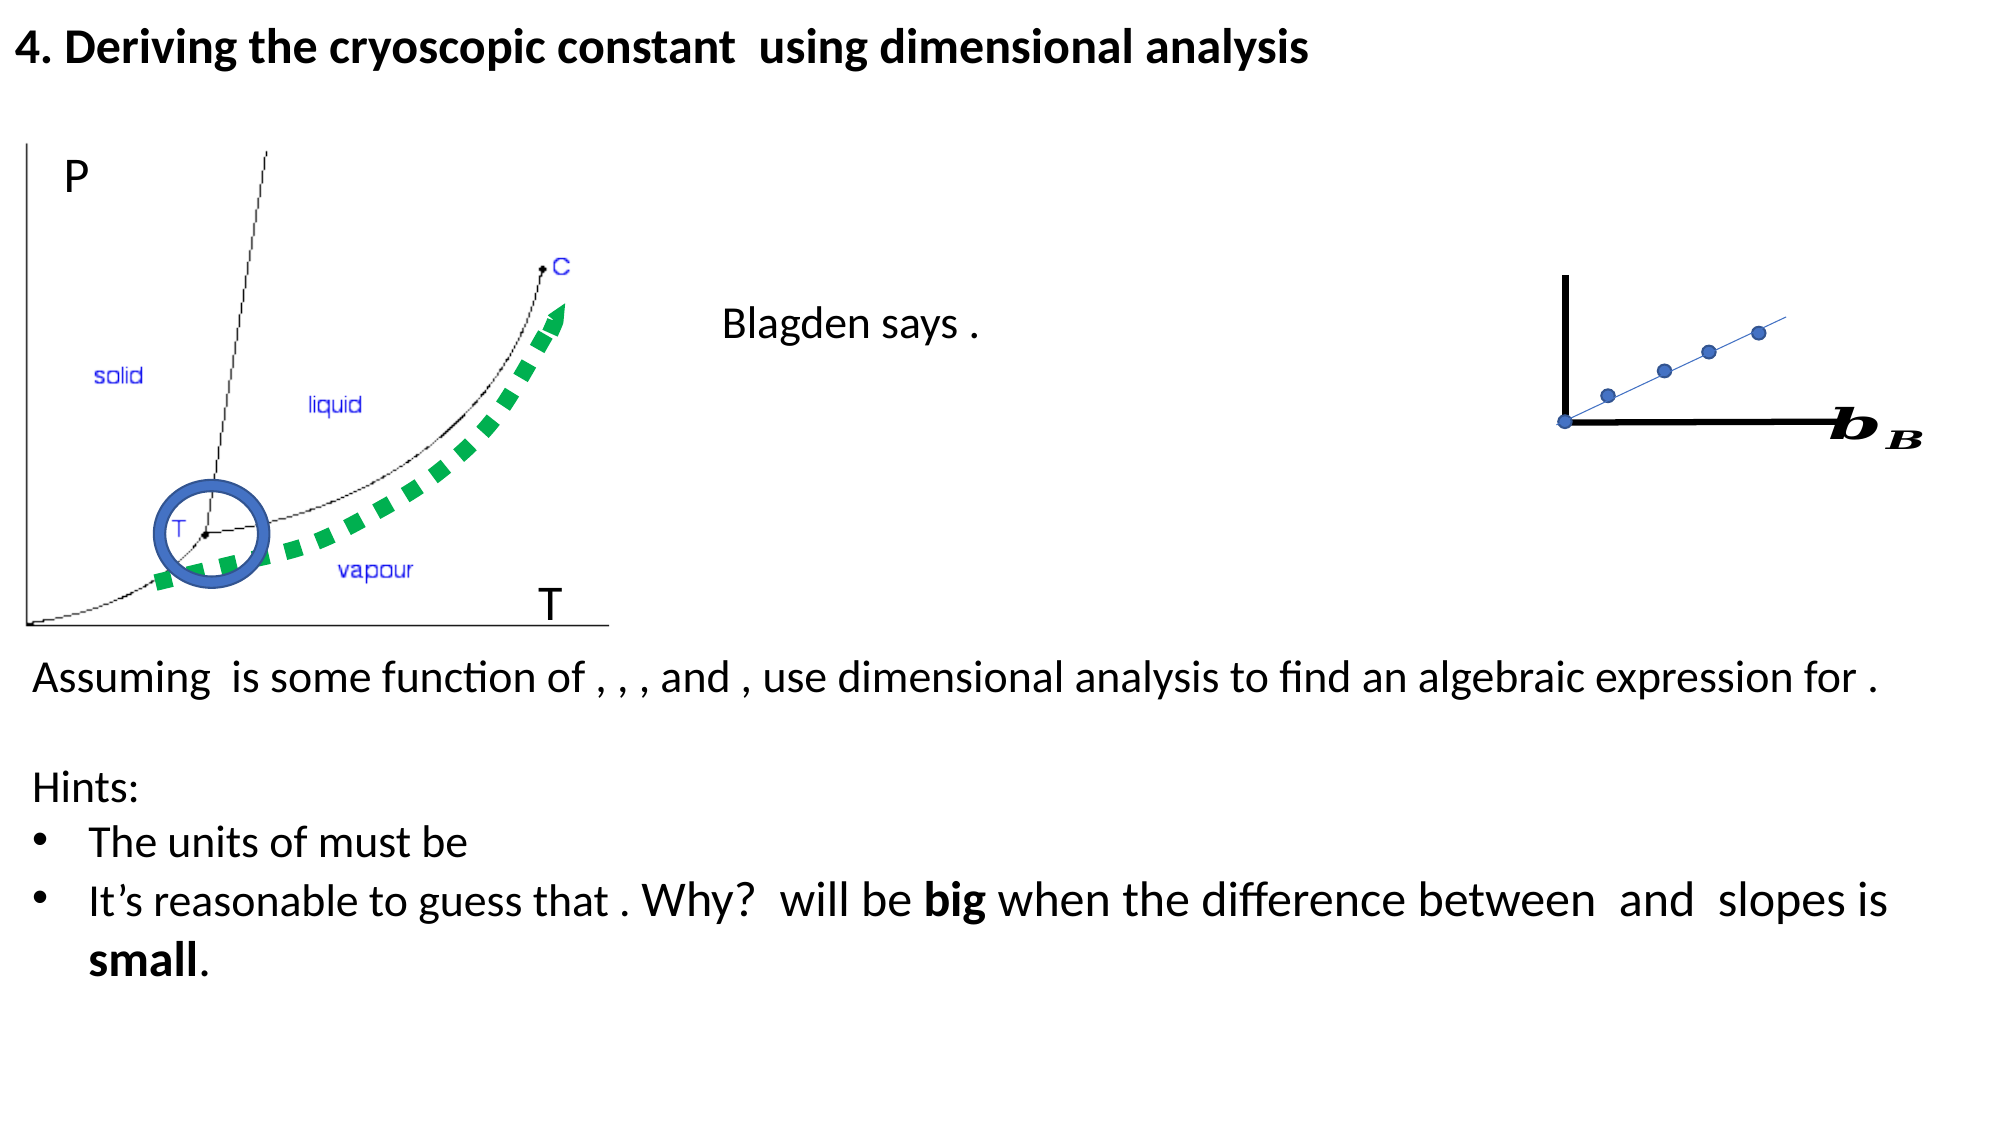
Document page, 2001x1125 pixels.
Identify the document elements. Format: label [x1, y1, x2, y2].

text_box [17, 128, 610, 651]
text_box [1530, 211, 1928, 456]
